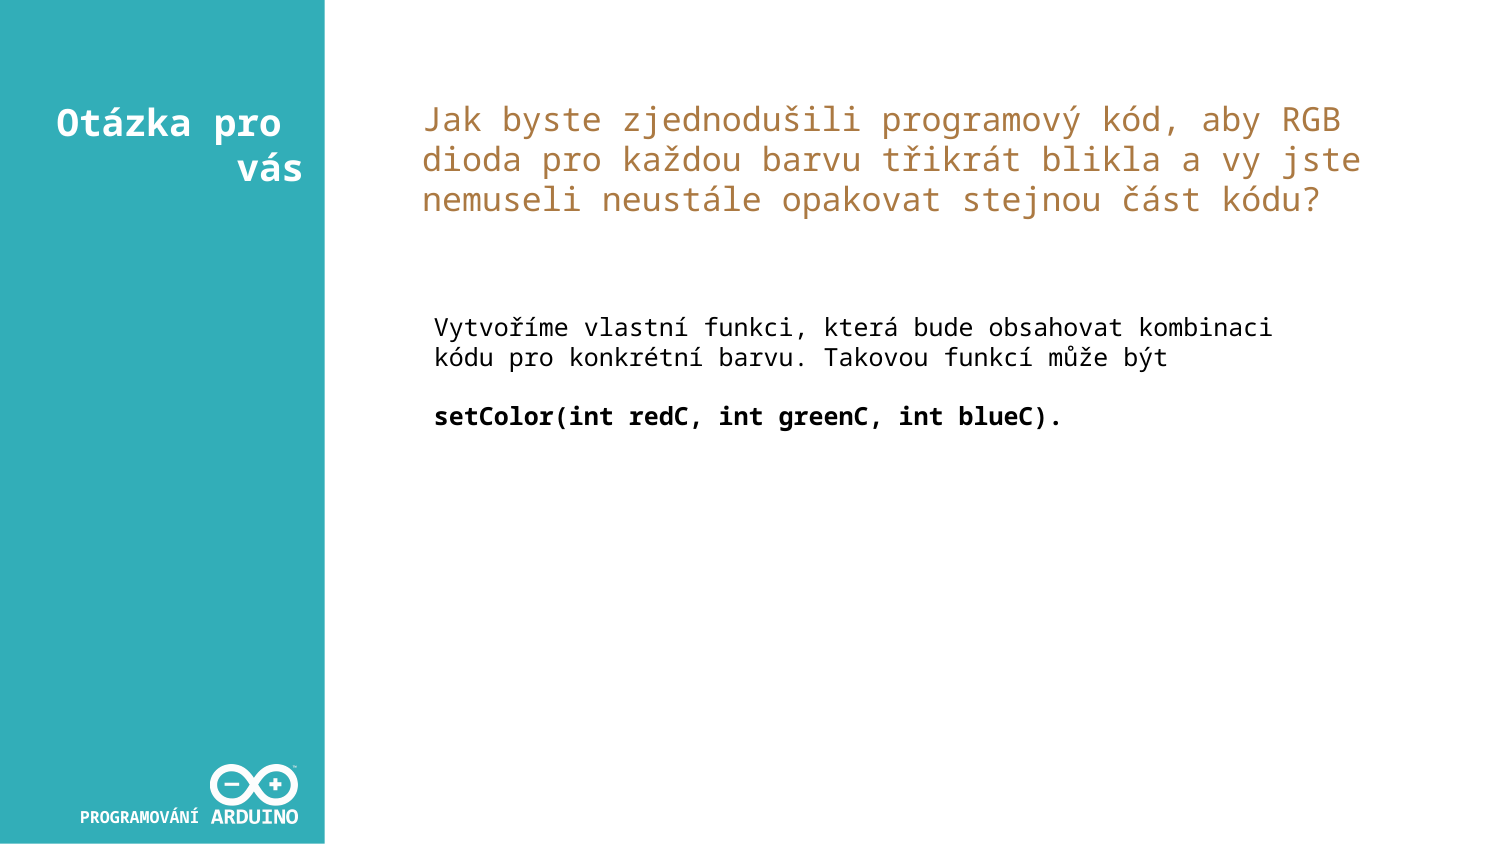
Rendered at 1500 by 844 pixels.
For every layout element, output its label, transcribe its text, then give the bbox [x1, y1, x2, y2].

text_box Jak byste zjednodušili programový kód, aby RGB dioda pro každou barvu třikrát blikla a vy jste nemuseli neustále opakovat stejnou část kódu? [407, 91, 1388, 226]
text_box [64, 764, 298, 836]
text_box [0, 0, 327, 844]
text_box Vytvoříme vlastní funkci, která bude obsahovat kombinaci kódu pro konkrétní barvu. Takovou funkcí může být setColor(int redC, int greenC, int blueC). [419, 303, 1317, 439]
text_box Otázka pro vás [0, 91, 319, 328]
text_box [582, 286, 614, 347]
